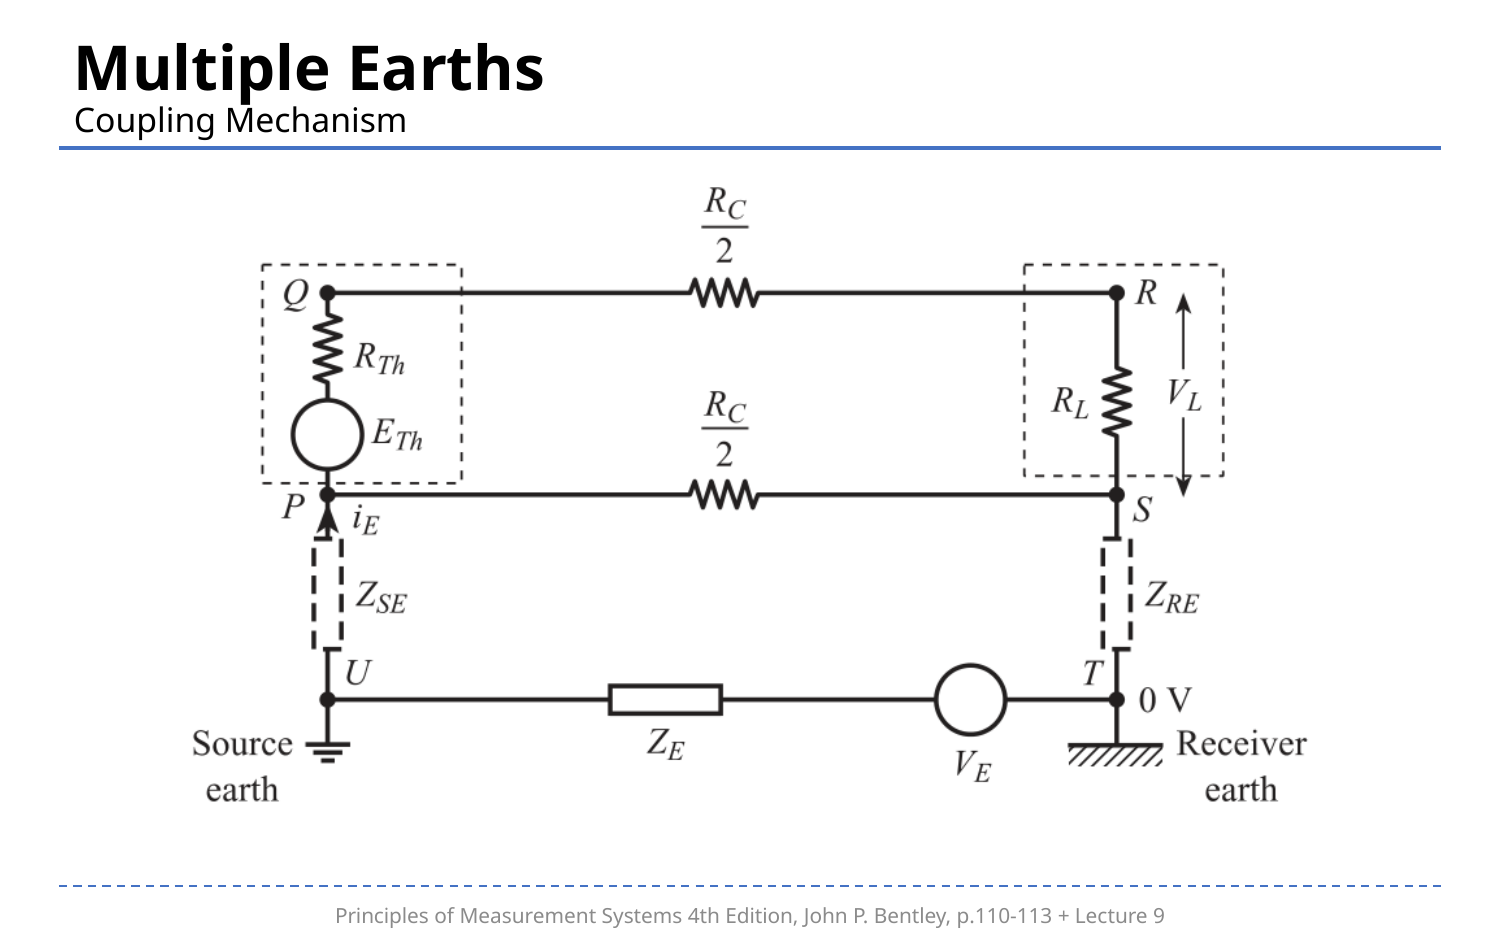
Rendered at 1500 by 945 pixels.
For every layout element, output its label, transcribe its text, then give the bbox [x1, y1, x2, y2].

footer Principles of Measurement Systems 4th Edition, John P. Bentley, p.110-113 + Lecture 9 [304, 893, 1196, 938]
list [188, 177, 1312, 812]
title Multiple Earths Coupling Mechanism [59, 29, 1441, 148]
